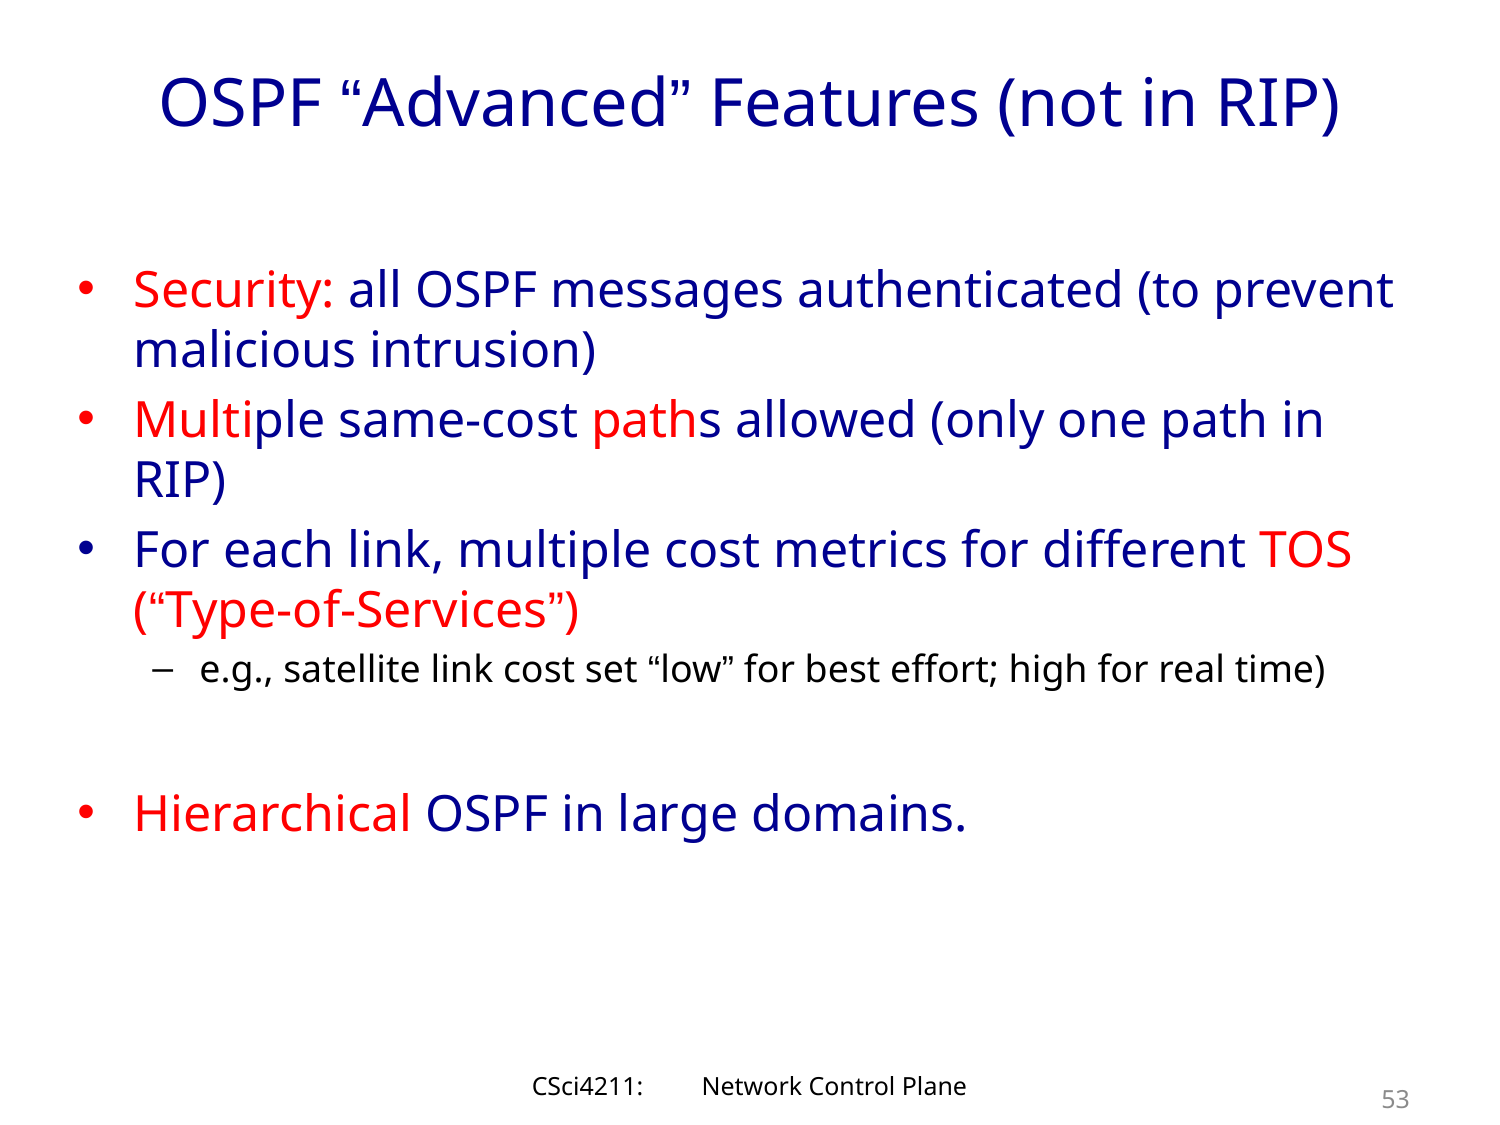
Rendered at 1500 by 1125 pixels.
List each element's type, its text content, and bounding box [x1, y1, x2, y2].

slide_number 53 [1074, 1070, 1425, 1125]
list Security: all OSPF messages authenticated (to prevent malicious intrusion) Multiple same-cost paths allowed (only one path in RIP) For each link, multiple cost metrics for different TOS (“Type-of-Services”) e.g., satellite link cost set “low” for best effort; high for real time) Hierarchical OSPF in large domains. [62, 249, 1413, 925]
title OSPF “Advanced” Features (not in RIP) [112, 24, 1388, 175]
footer CSci4211: Network Control Plane [512, 1070, 988, 1125]
